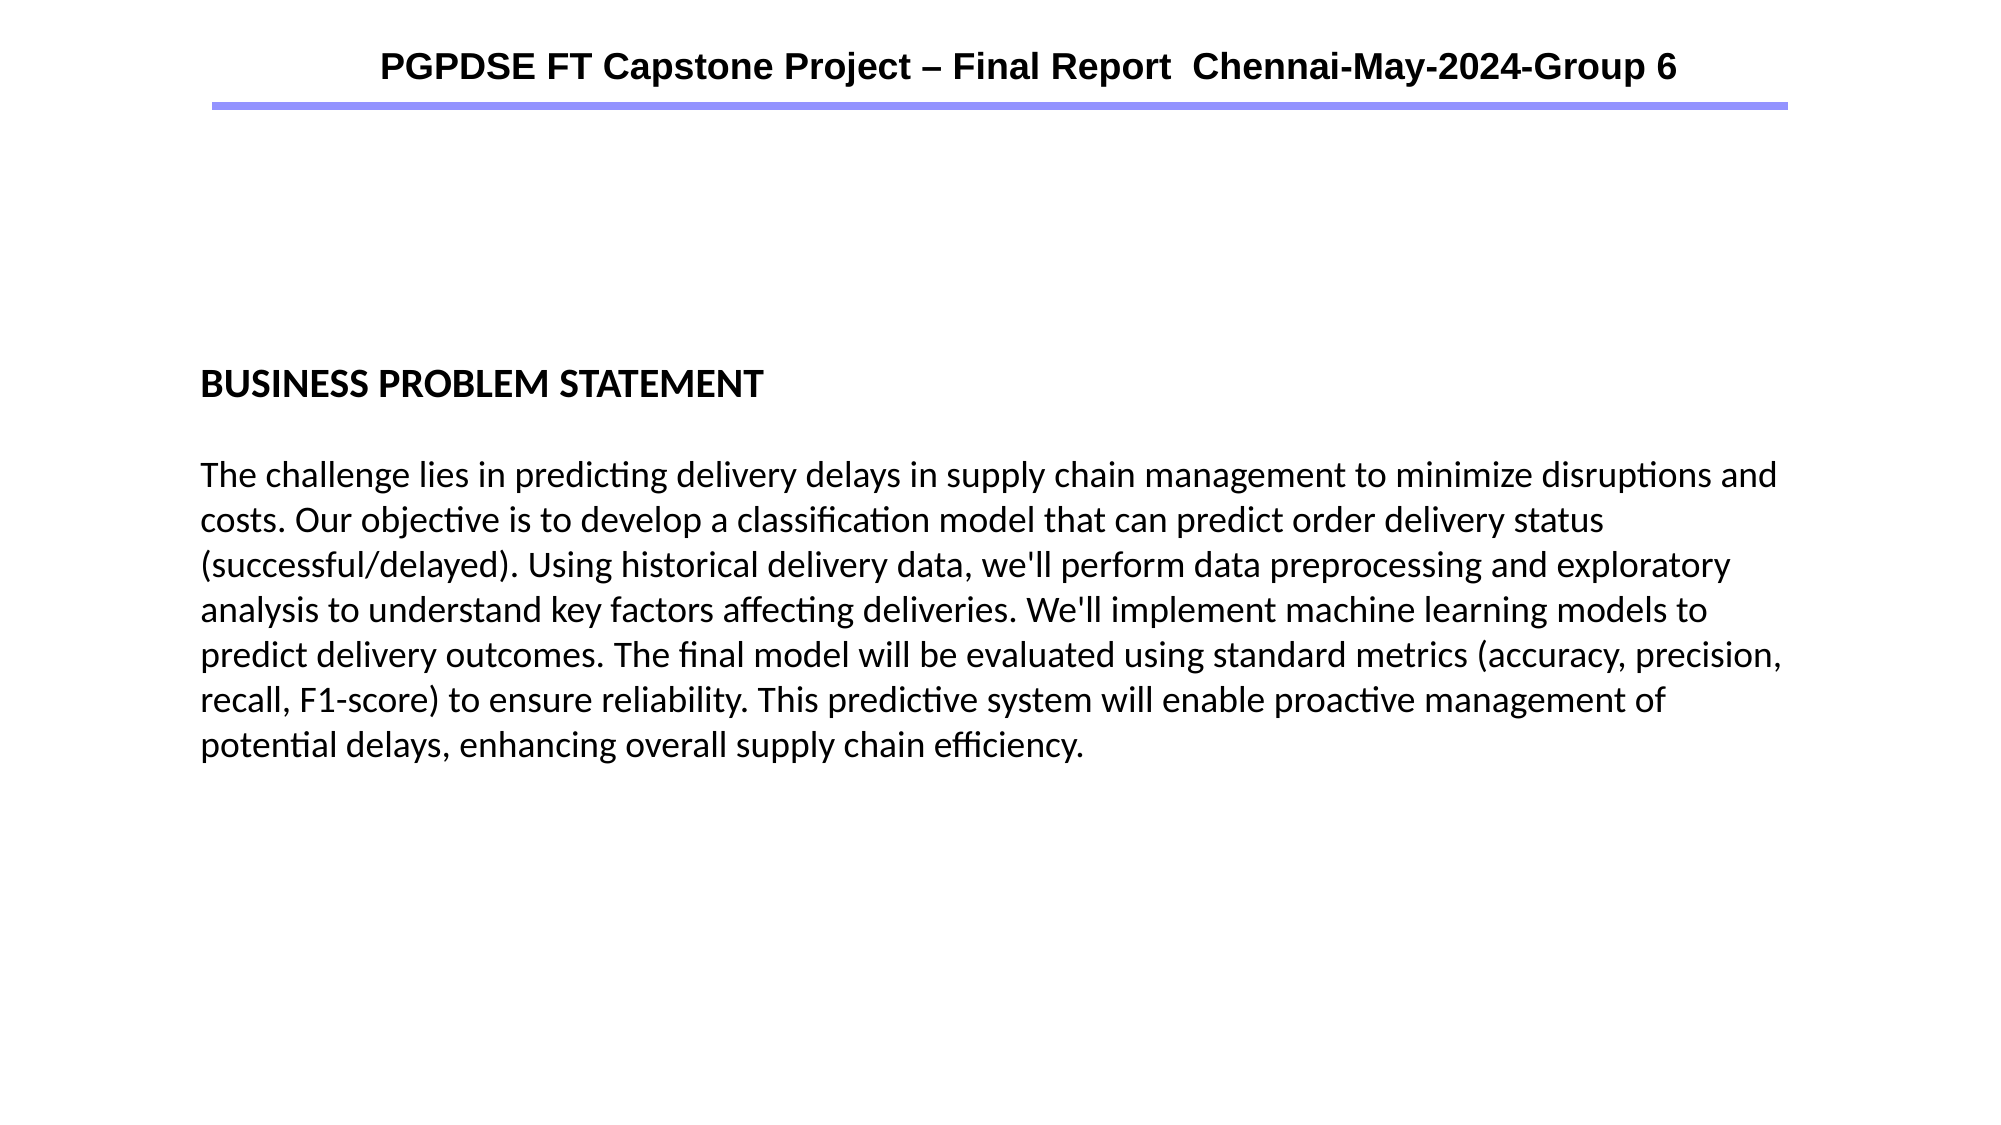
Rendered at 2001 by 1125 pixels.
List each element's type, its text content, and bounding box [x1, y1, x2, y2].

picture [212, 102, 1788, 110]
text_box BUSINESS PROBLEM STATEMENT The challenge lies in predicting delivery delays in supply chain management to minimize disruptions and costs. Our objective is to develop a classification model that can predict order delivery status (successful/delayed). Using historical delivery data, we'll perform data preprocessing and exploratory analysis to understand key factors affecting deliveries. We'll implement machine learning models to predict delivery outcomes. The final model will be evaluated using standard metrics (accuracy, precision, recall, F1-score) to ensure reliability. This predictive system will enable proactive management of potential delays, enhancing overall supply chain efficiency. [185, 347, 1815, 773]
text_box PGPDSE FT Capstone Project – Final Report Chennai-May-2024-Group 6 [365, 34, 1820, 184]
